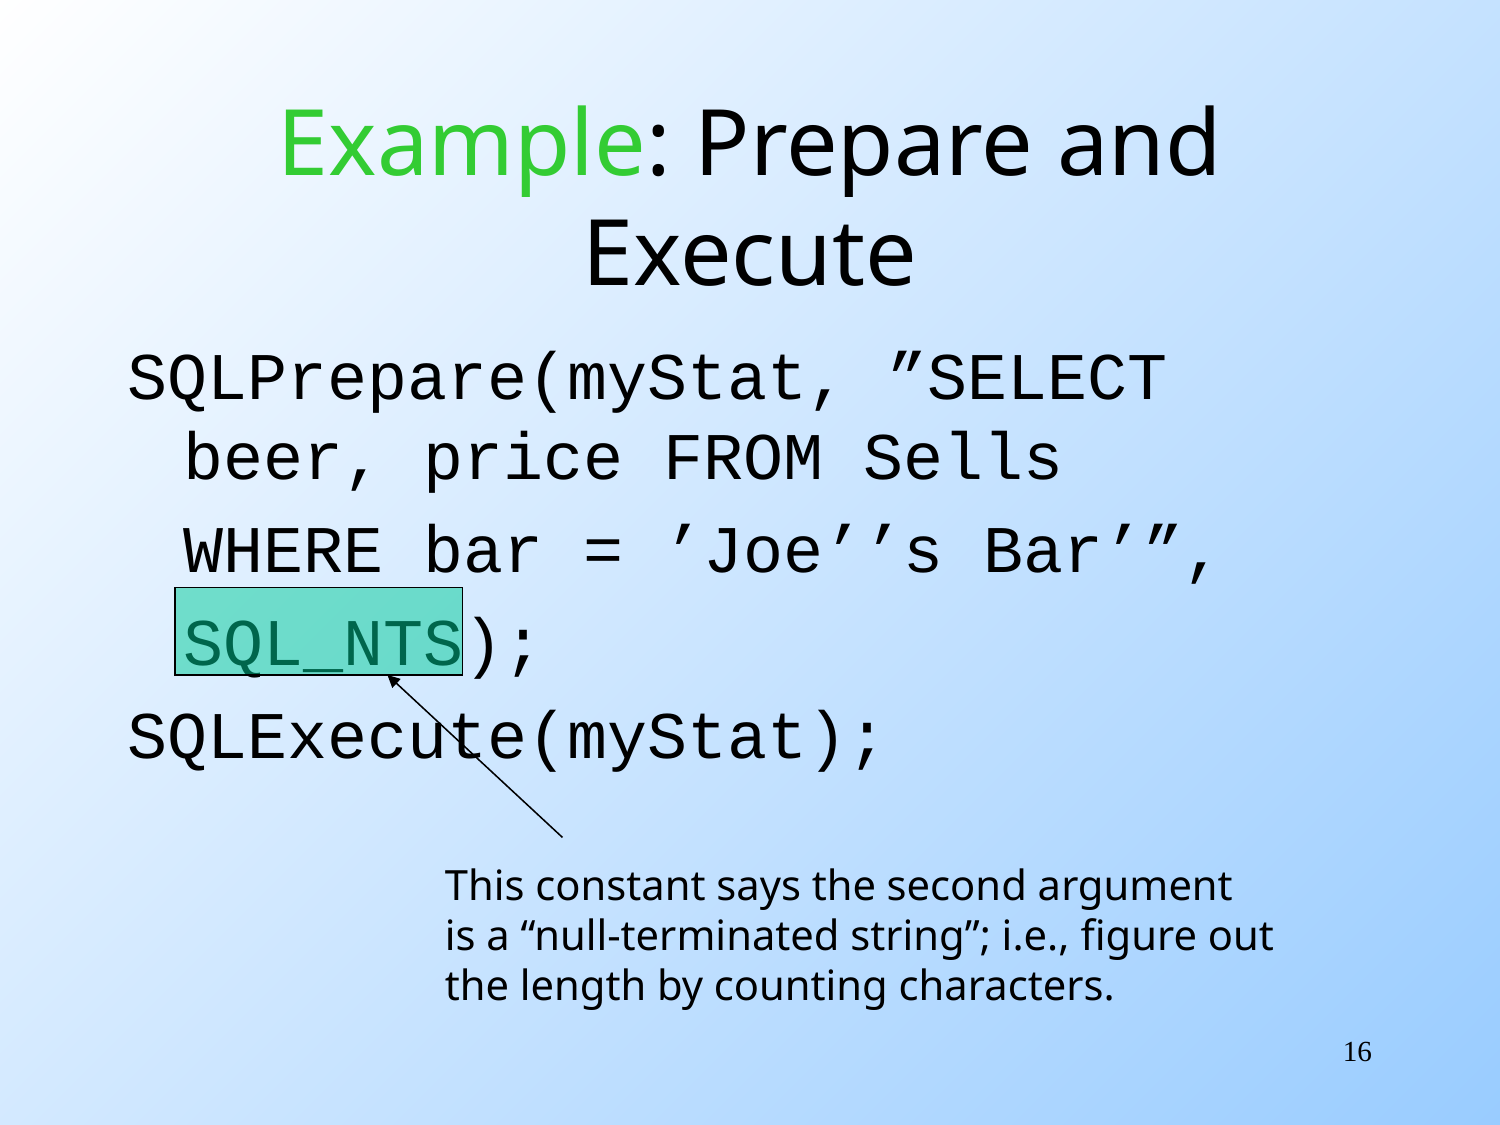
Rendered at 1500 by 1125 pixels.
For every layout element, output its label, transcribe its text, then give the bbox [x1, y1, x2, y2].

list SQLPrepare(myStat, ”SELECT beer, price FROM Sells WHERE bar = ’Joe’’s Bar’”, SQL_NTS); SQLExecute(myStat); [112, 324, 1388, 1000]
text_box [174, 587, 1273, 1017]
title Example: Prepare and Execute [112, 99, 1388, 288]
slide_number 16 [1074, 1025, 1388, 1100]
